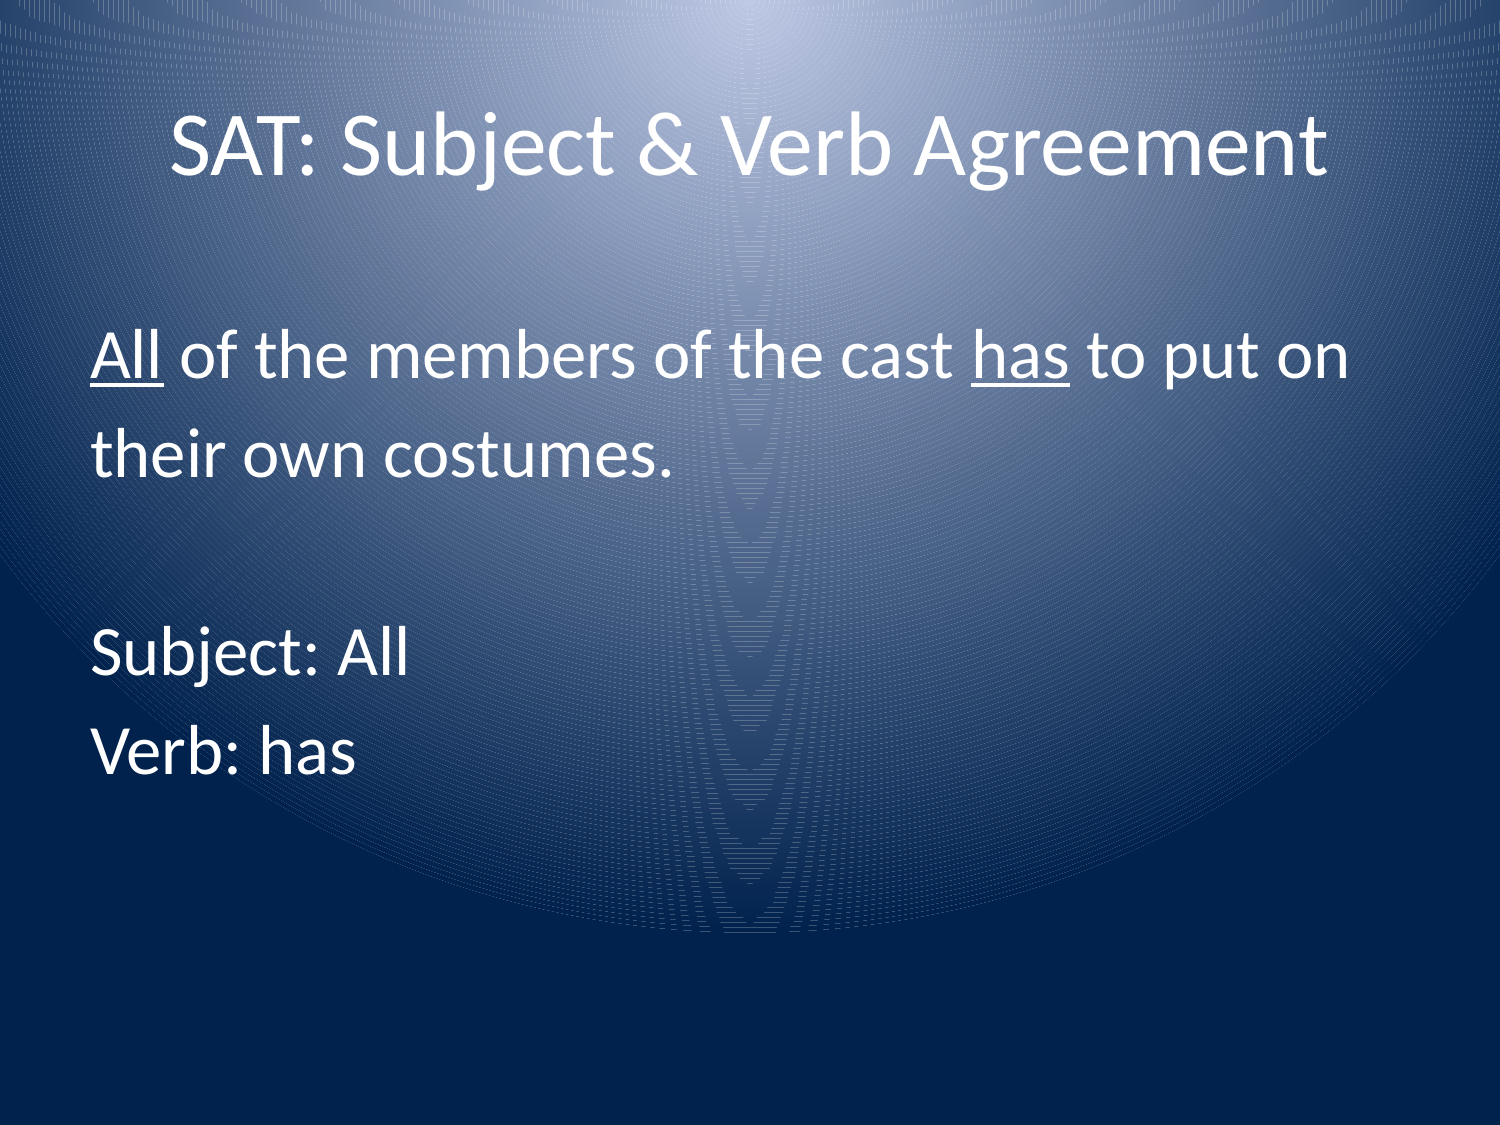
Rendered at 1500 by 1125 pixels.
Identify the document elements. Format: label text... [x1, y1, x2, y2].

list All of the members of the cast has to put on their own costumes. Subject: All Verb: has [75, 299, 1425, 1043]
title SAT: Subject & Verb Agreement [75, 45, 1425, 233]
